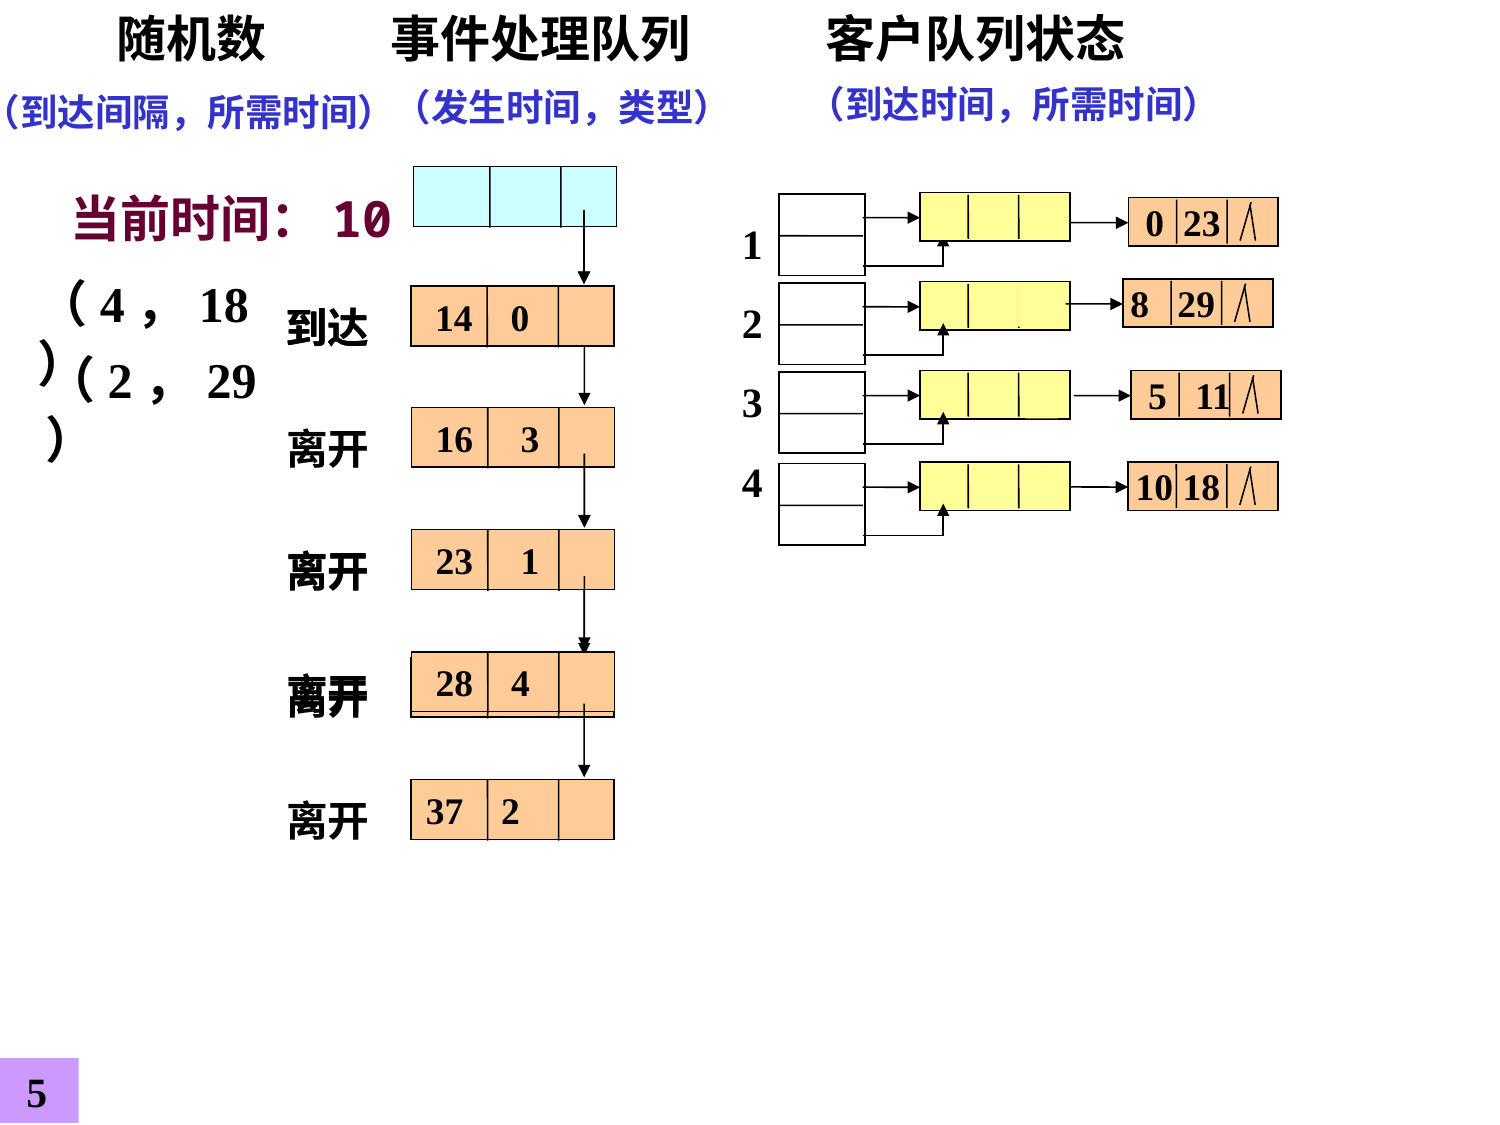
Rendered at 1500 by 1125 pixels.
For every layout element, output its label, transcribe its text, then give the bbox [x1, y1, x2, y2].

text_box （2，29） [31, 400, 266, 476]
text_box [413, 166, 617, 210]
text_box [1025, 364, 1282, 425]
text_box （到达间隔，所需时间） [0, 81, 436, 142]
text_box （发生时间，类型） [379, 76, 754, 137]
text_box （4，18 ） [23, 264, 266, 400]
text_box 随机数 事件处理队列 客户队列状态 [101, 0, 1264, 75]
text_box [1017, 272, 1274, 334]
text_box （到达时间，所需时间） [792, 75, 1249, 134]
text_box 5 [0, 1058, 79, 1123]
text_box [270, 210, 615, 360]
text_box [1022, 455, 1279, 517]
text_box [271, 453, 615, 854]
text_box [726, 191, 1279, 546]
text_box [271, 367, 615, 452]
text_box 当前时间：10 [55, 180, 408, 256]
